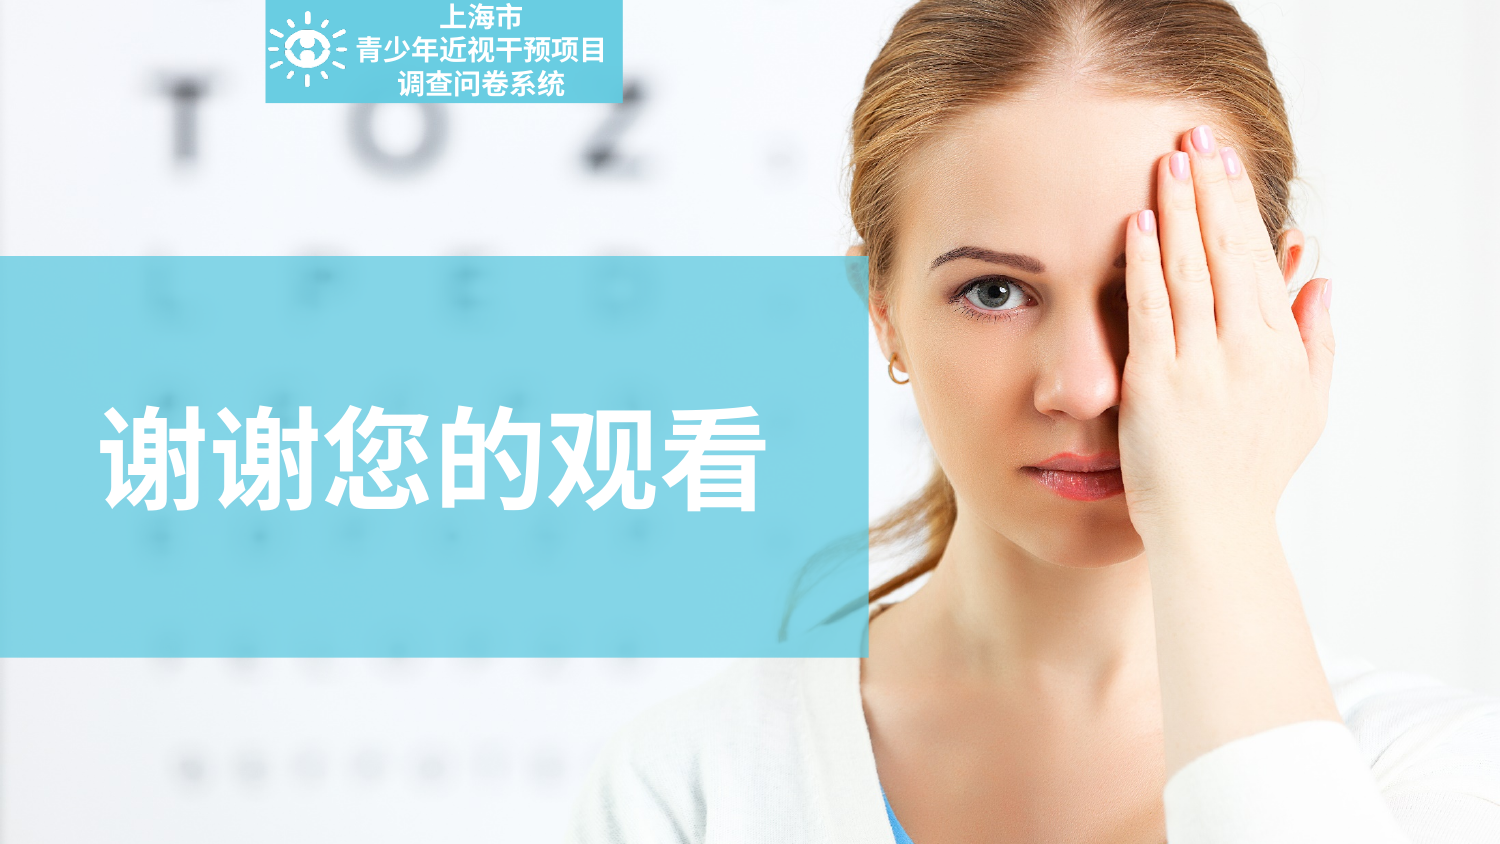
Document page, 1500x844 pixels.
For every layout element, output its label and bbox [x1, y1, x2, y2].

text_box [265, 0, 625, 104]
picture [0, 0, 1500, 844]
